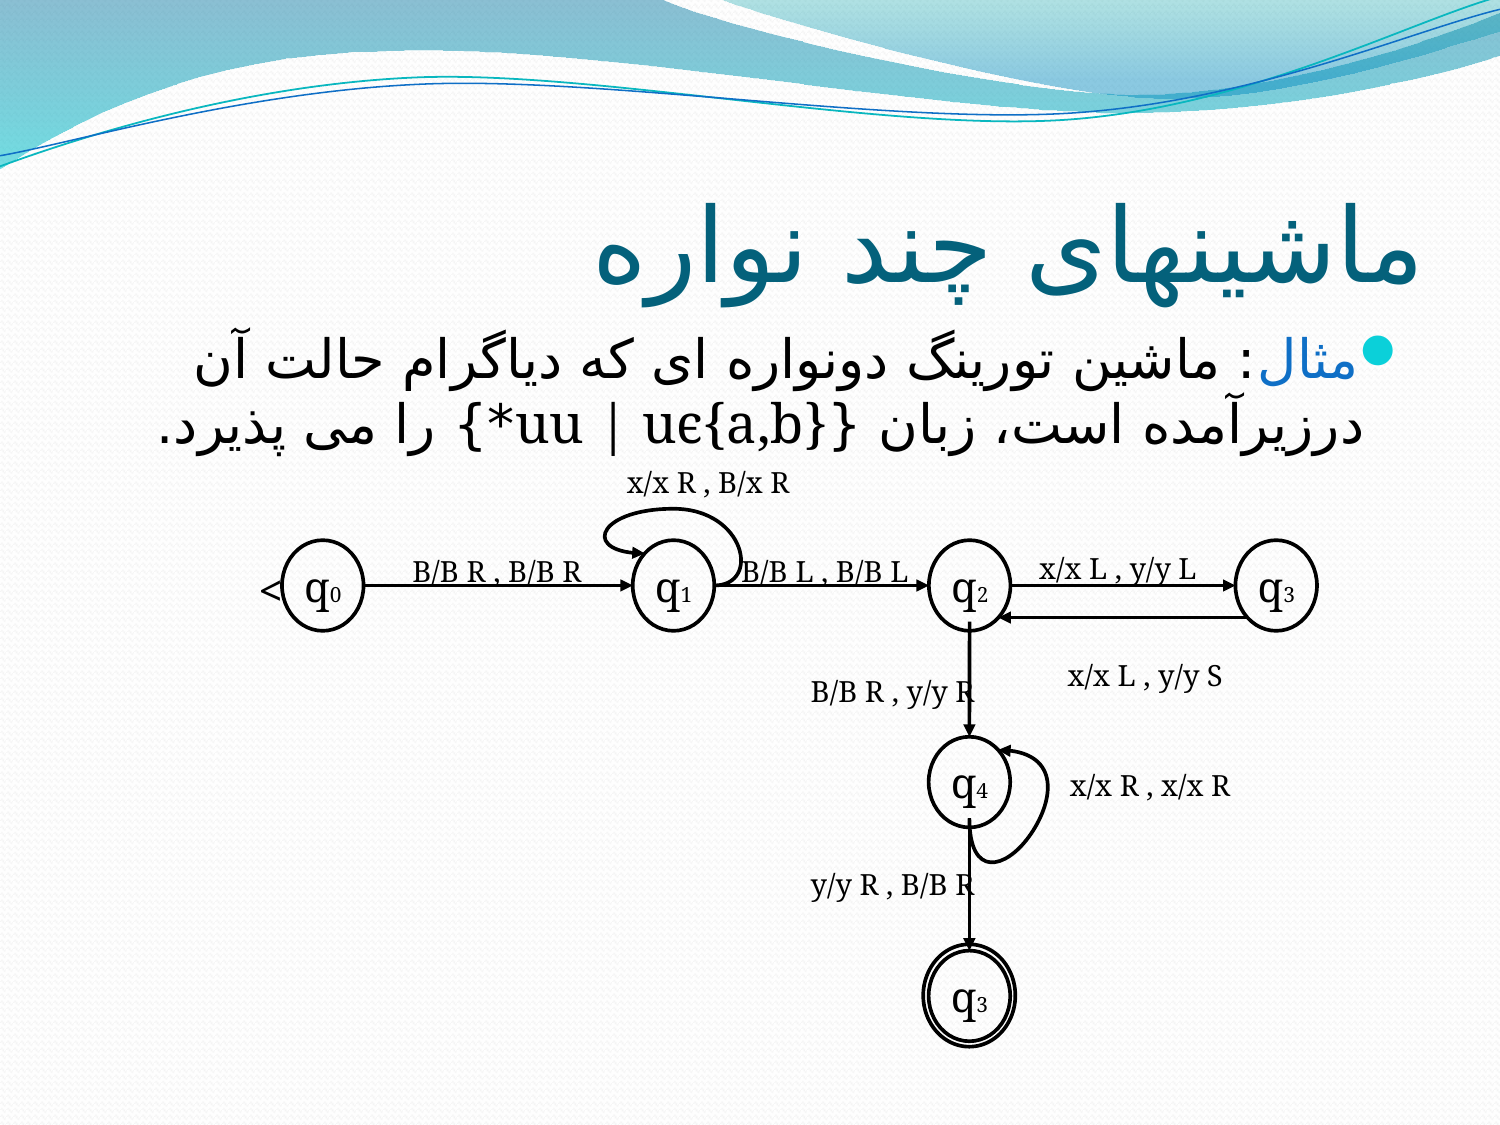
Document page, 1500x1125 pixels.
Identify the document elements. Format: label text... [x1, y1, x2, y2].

text_box 1 [187, 457, 194, 1038]
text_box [194, 456, 1318, 1048]
text_box 1 [1318, 458, 1324, 1038]
list مثال: ماشین تورینگ دونواره ای که دیاگرام حالت آن درزیرآمده است، زبان {uu | uє{a,b}*} را می پذیرد. [75, 317, 1425, 1038]
title ماشینهای چند نواره [75, 115, 1425, 303]
